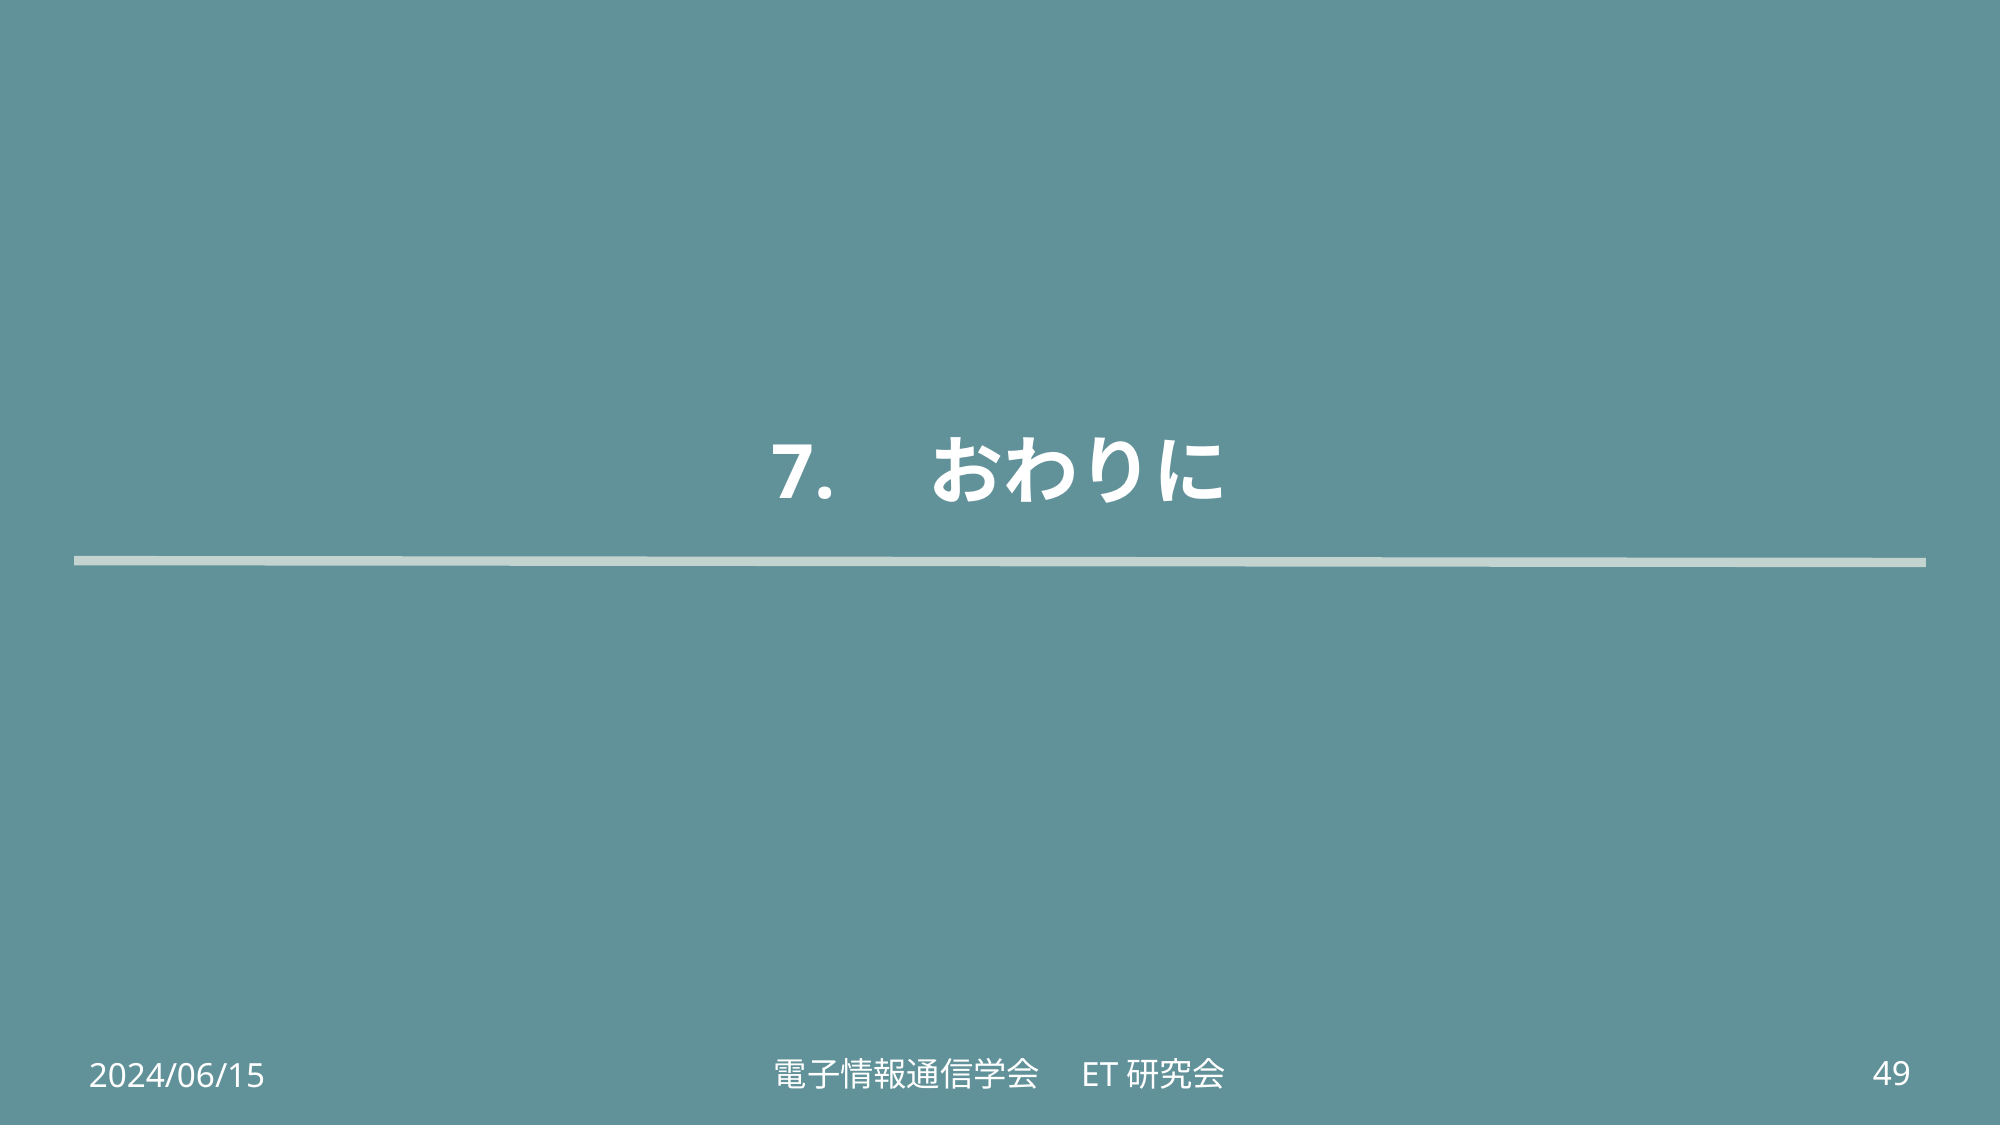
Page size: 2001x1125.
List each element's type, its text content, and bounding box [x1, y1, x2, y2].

title 7. おわりに [252, 390, 1748, 522]
slide_number 49 [1475, 1044, 1926, 1105]
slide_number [74, 1044, 524, 1105]
footer 電子情報通信学会 ET研究会 [624, 1042, 1376, 1105]
text_box [0, 0, 2000, 1125]
